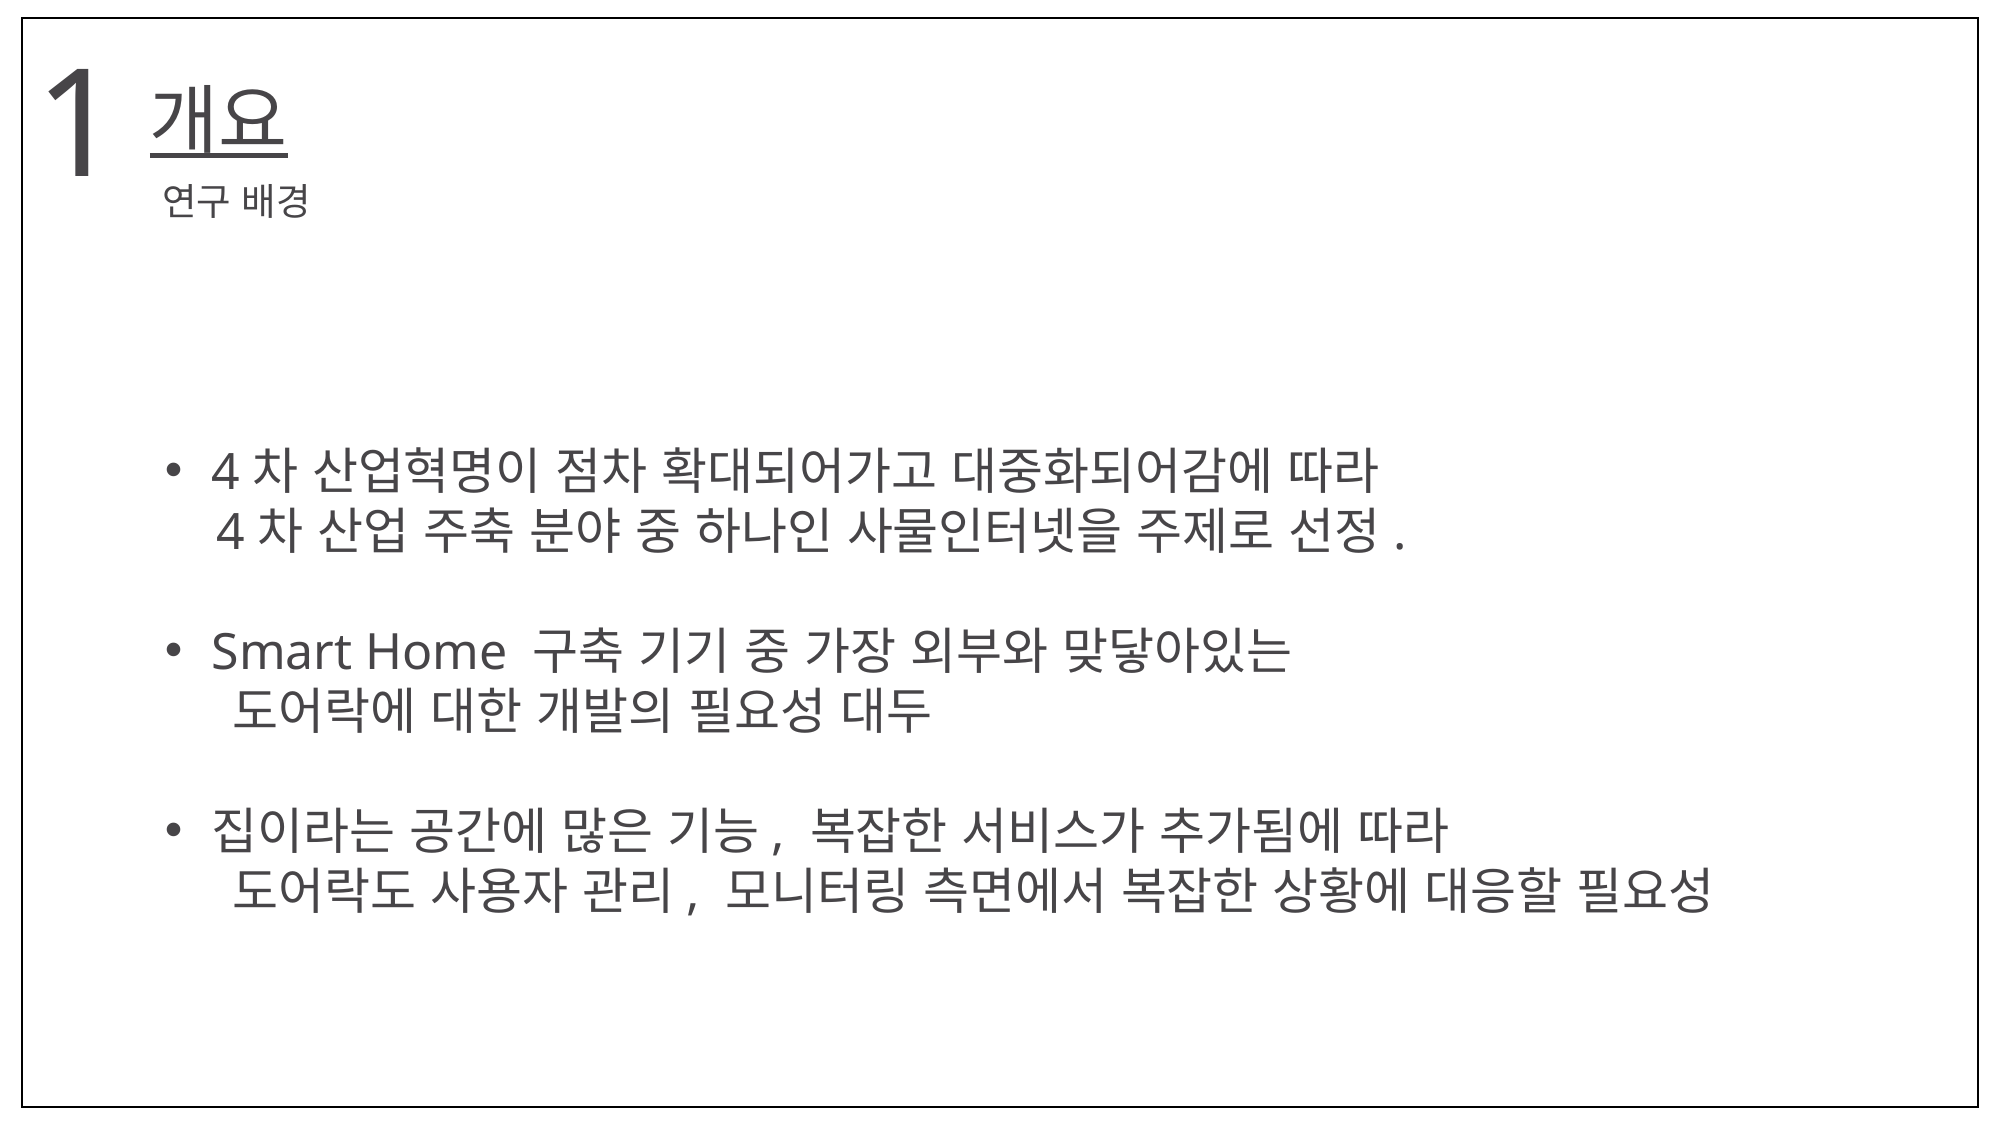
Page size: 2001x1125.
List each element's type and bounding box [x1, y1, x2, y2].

text_box [21, 17, 1979, 1108]
